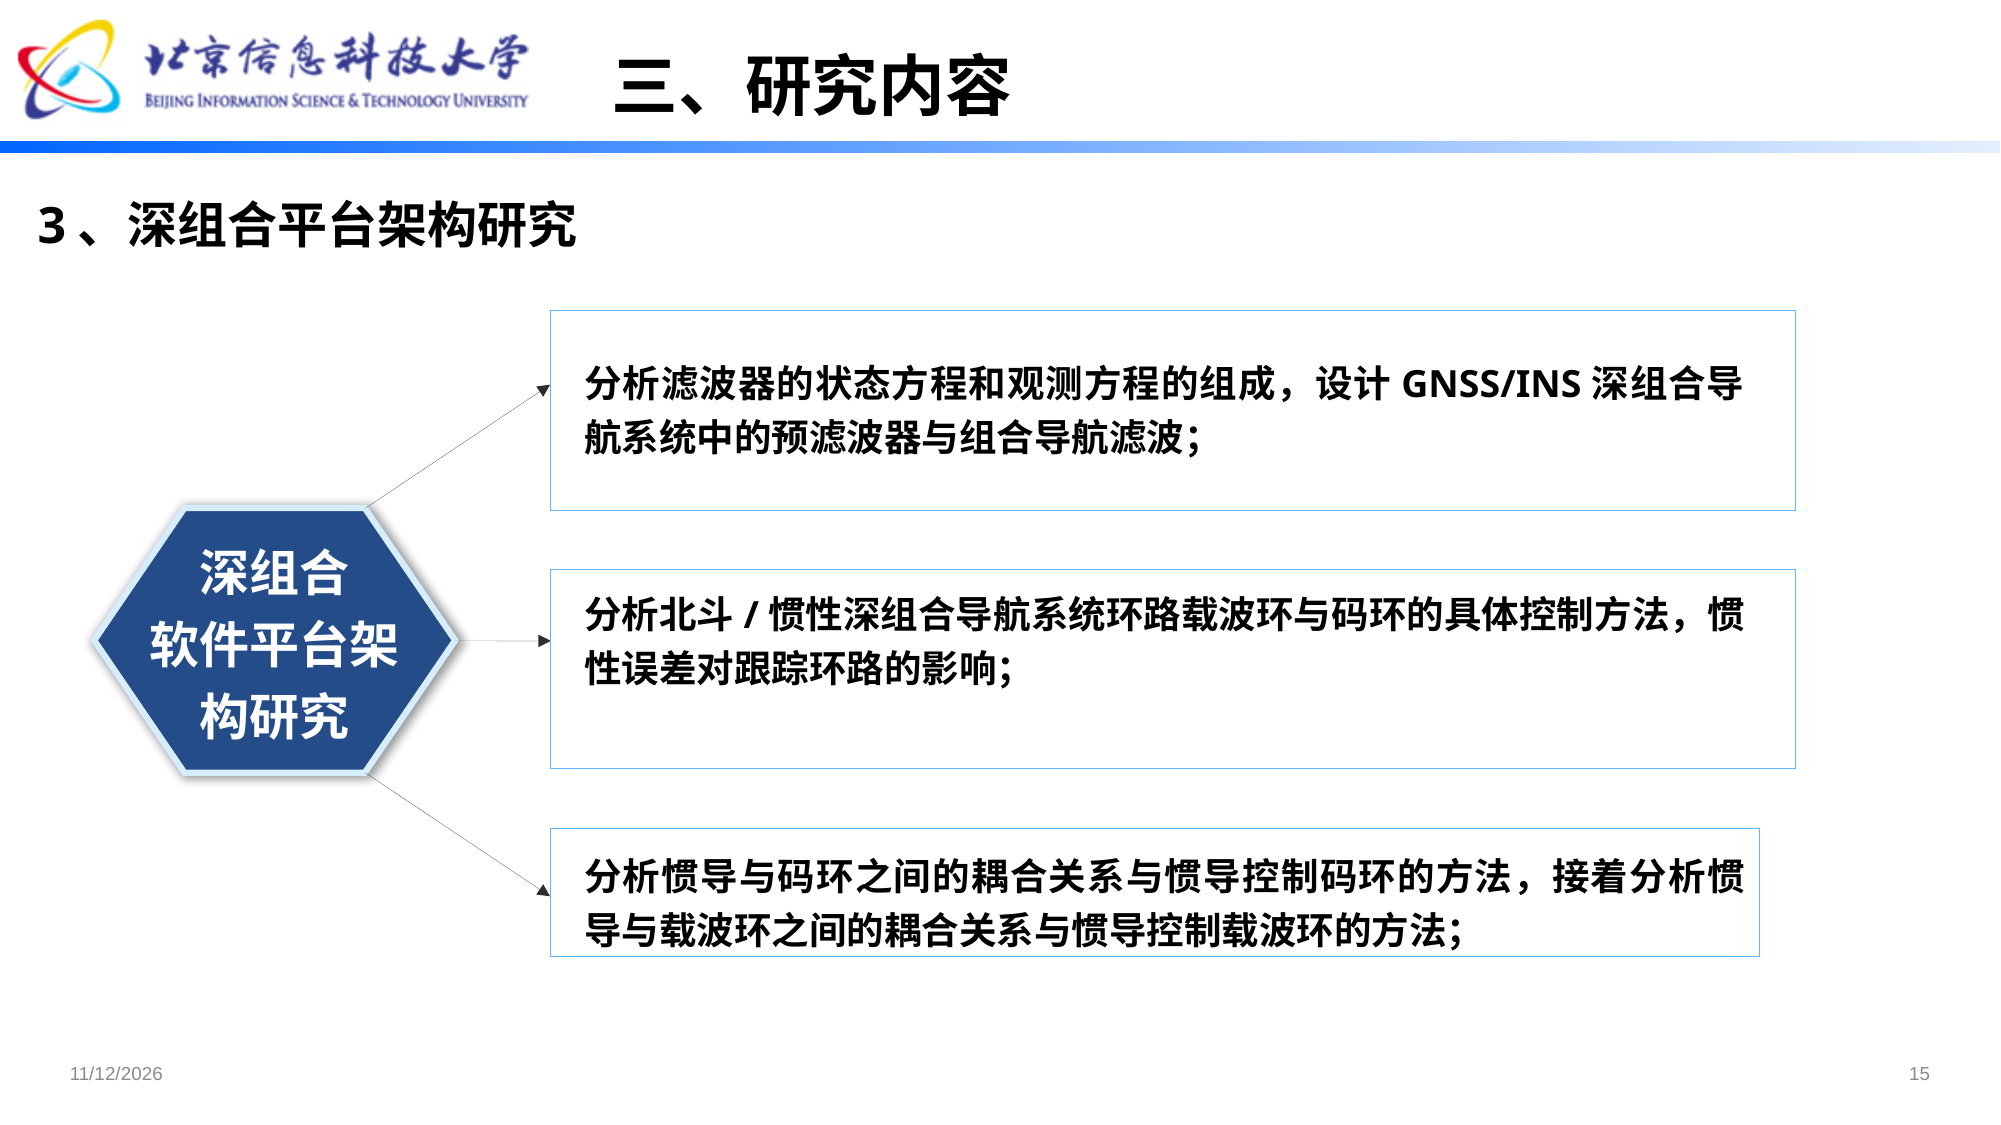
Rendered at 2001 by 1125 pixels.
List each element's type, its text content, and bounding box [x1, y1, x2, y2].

text_box 三、研究内容 [596, 36, 1597, 132]
text_box 3、深组合平台架构研究 [22, 126, 623, 262]
slide_number 15 [1478, 1042, 1946, 1103]
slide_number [54, 1042, 522, 1103]
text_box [93, 310, 1796, 957]
picture [17, 14, 529, 126]
